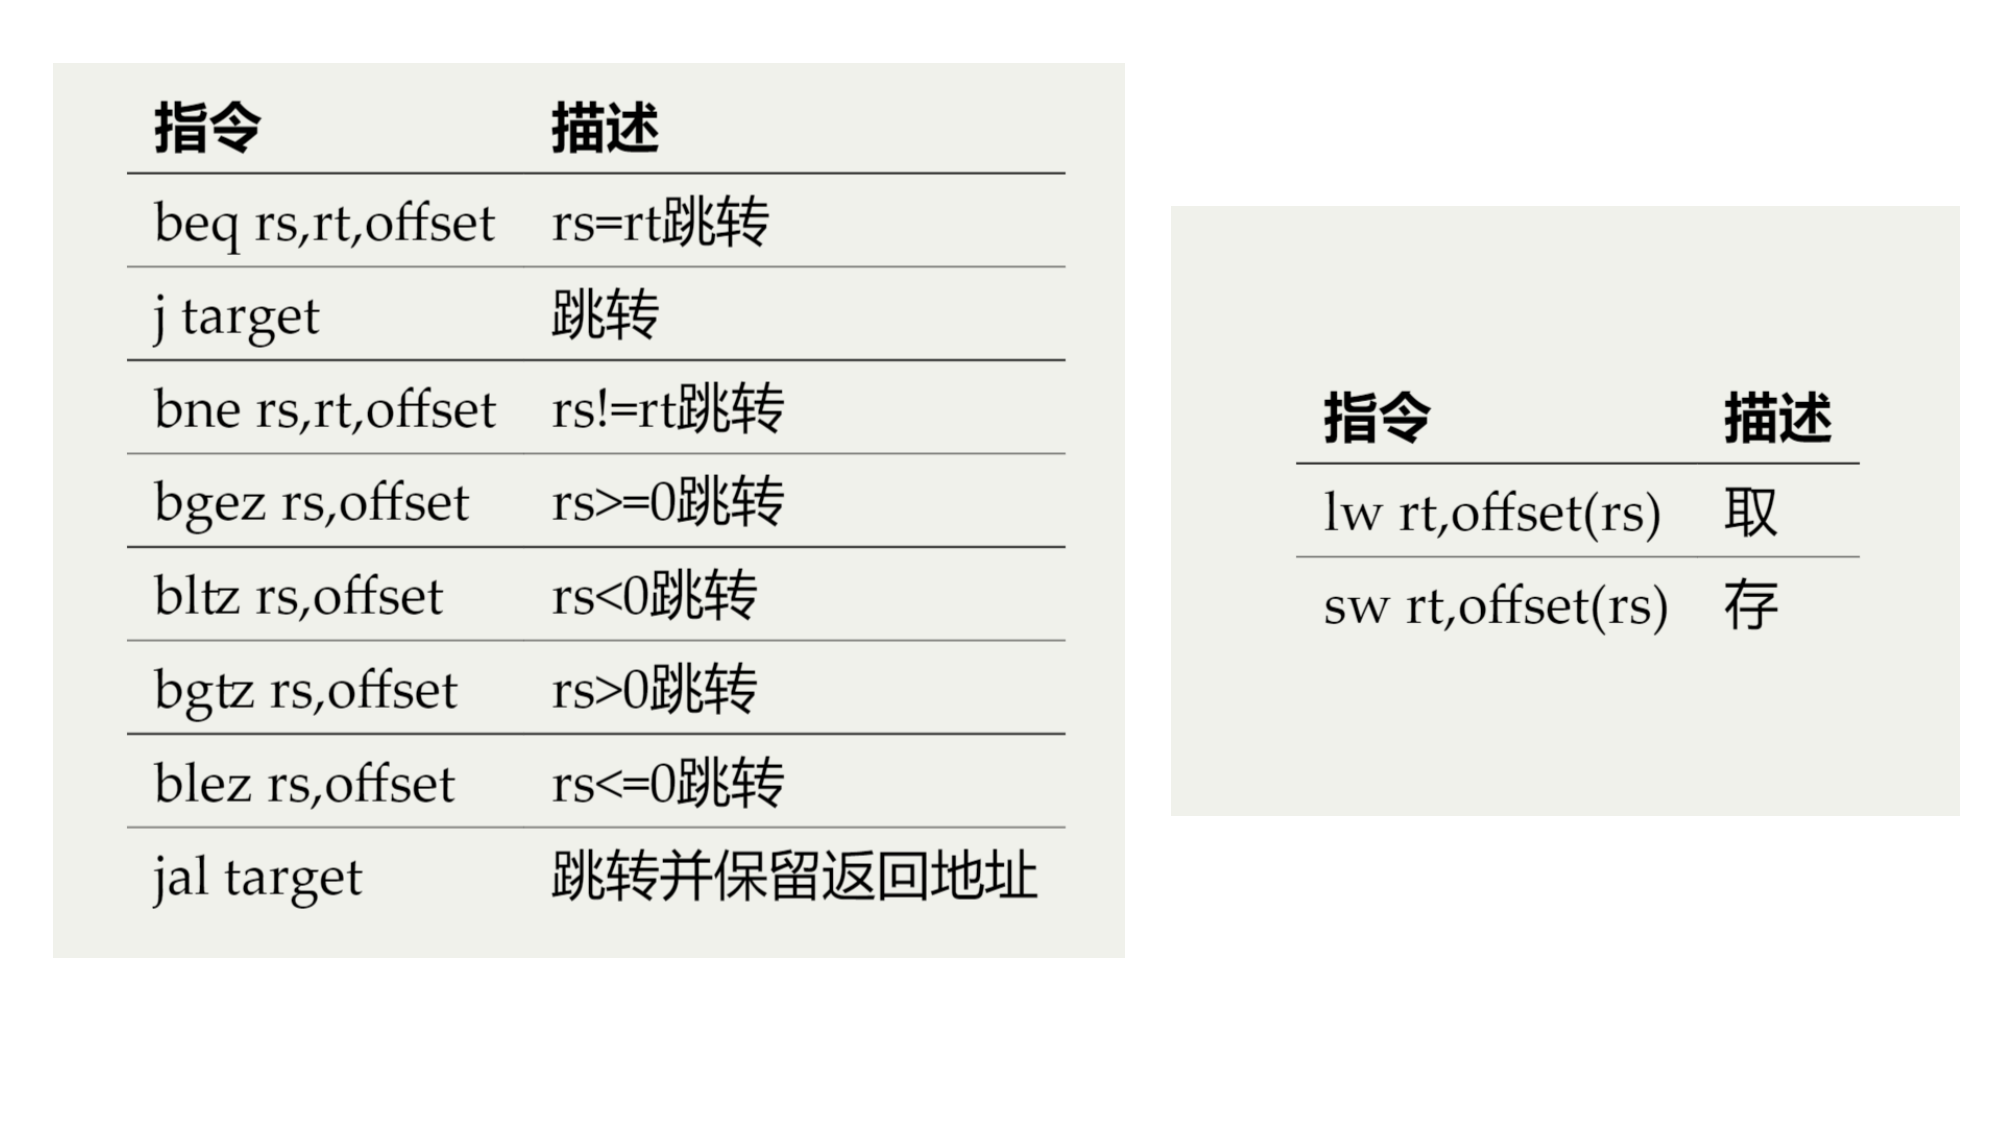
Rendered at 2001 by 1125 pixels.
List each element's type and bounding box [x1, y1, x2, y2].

picture [1171, 206, 1960, 816]
picture [53, 63, 1125, 958]
